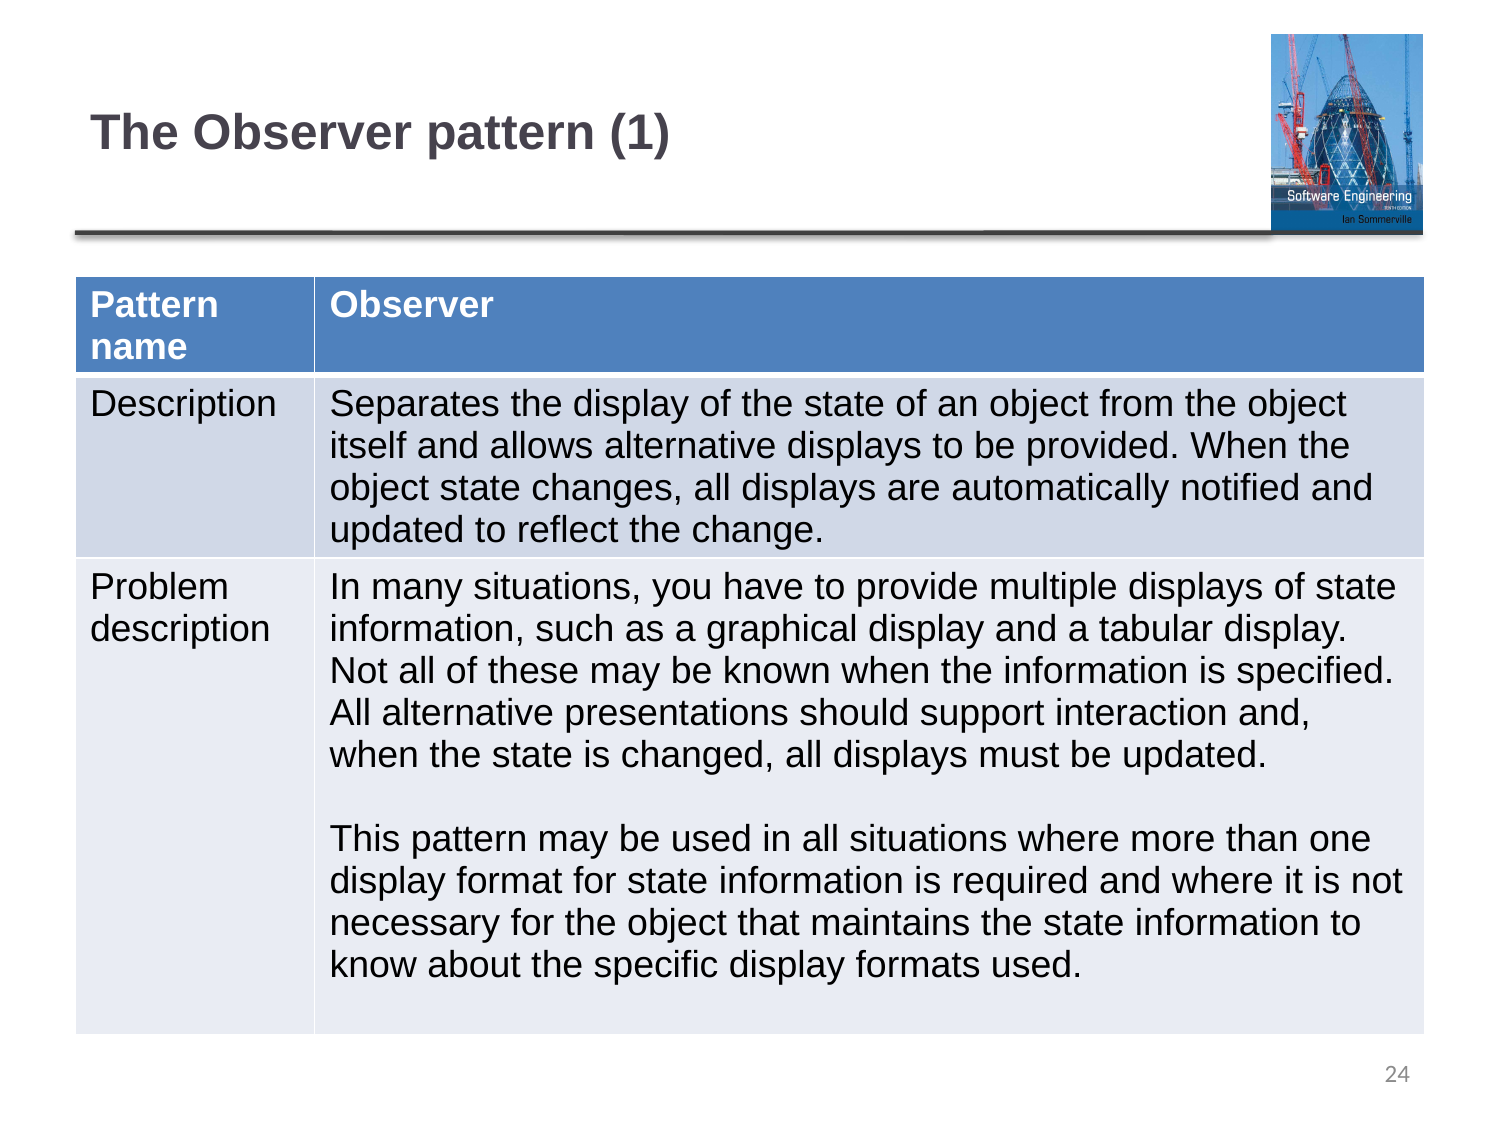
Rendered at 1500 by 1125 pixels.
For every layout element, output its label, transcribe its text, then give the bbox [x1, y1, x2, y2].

picture [1271, 221, 1423, 230]
picture [1271, 34, 1423, 38]
slide_number 24 [1074, 1042, 1425, 1103]
table_cell Separates the display of the state of an object from the object itself and allows alternative displays to be provided. When the object state changes, all displays are automatically notified and updated to reflect the change. [315, 378, 1424, 557]
table_header Observer [315, 277, 1424, 372]
title The Observer pattern (1) [74, 38, 1426, 221]
table_cell In many situations, you have to provide multiple displays of state information, such as a graphical display and a tabular display. Not all of these may be known when the information is specified. All alternative presentations should support interaction and, when the state is changed, all displays must be updated. This pattern may be used in all situations where more than one display format for state information is required and where it is not necessary for the object that maintains the state information to know about the specific display formats used. [315, 559, 1424, 1034]
table_cell Problem description [76, 559, 314, 1034]
table_cell Description [76, 378, 314, 557]
table_header Pattern name [76, 277, 314, 372]
